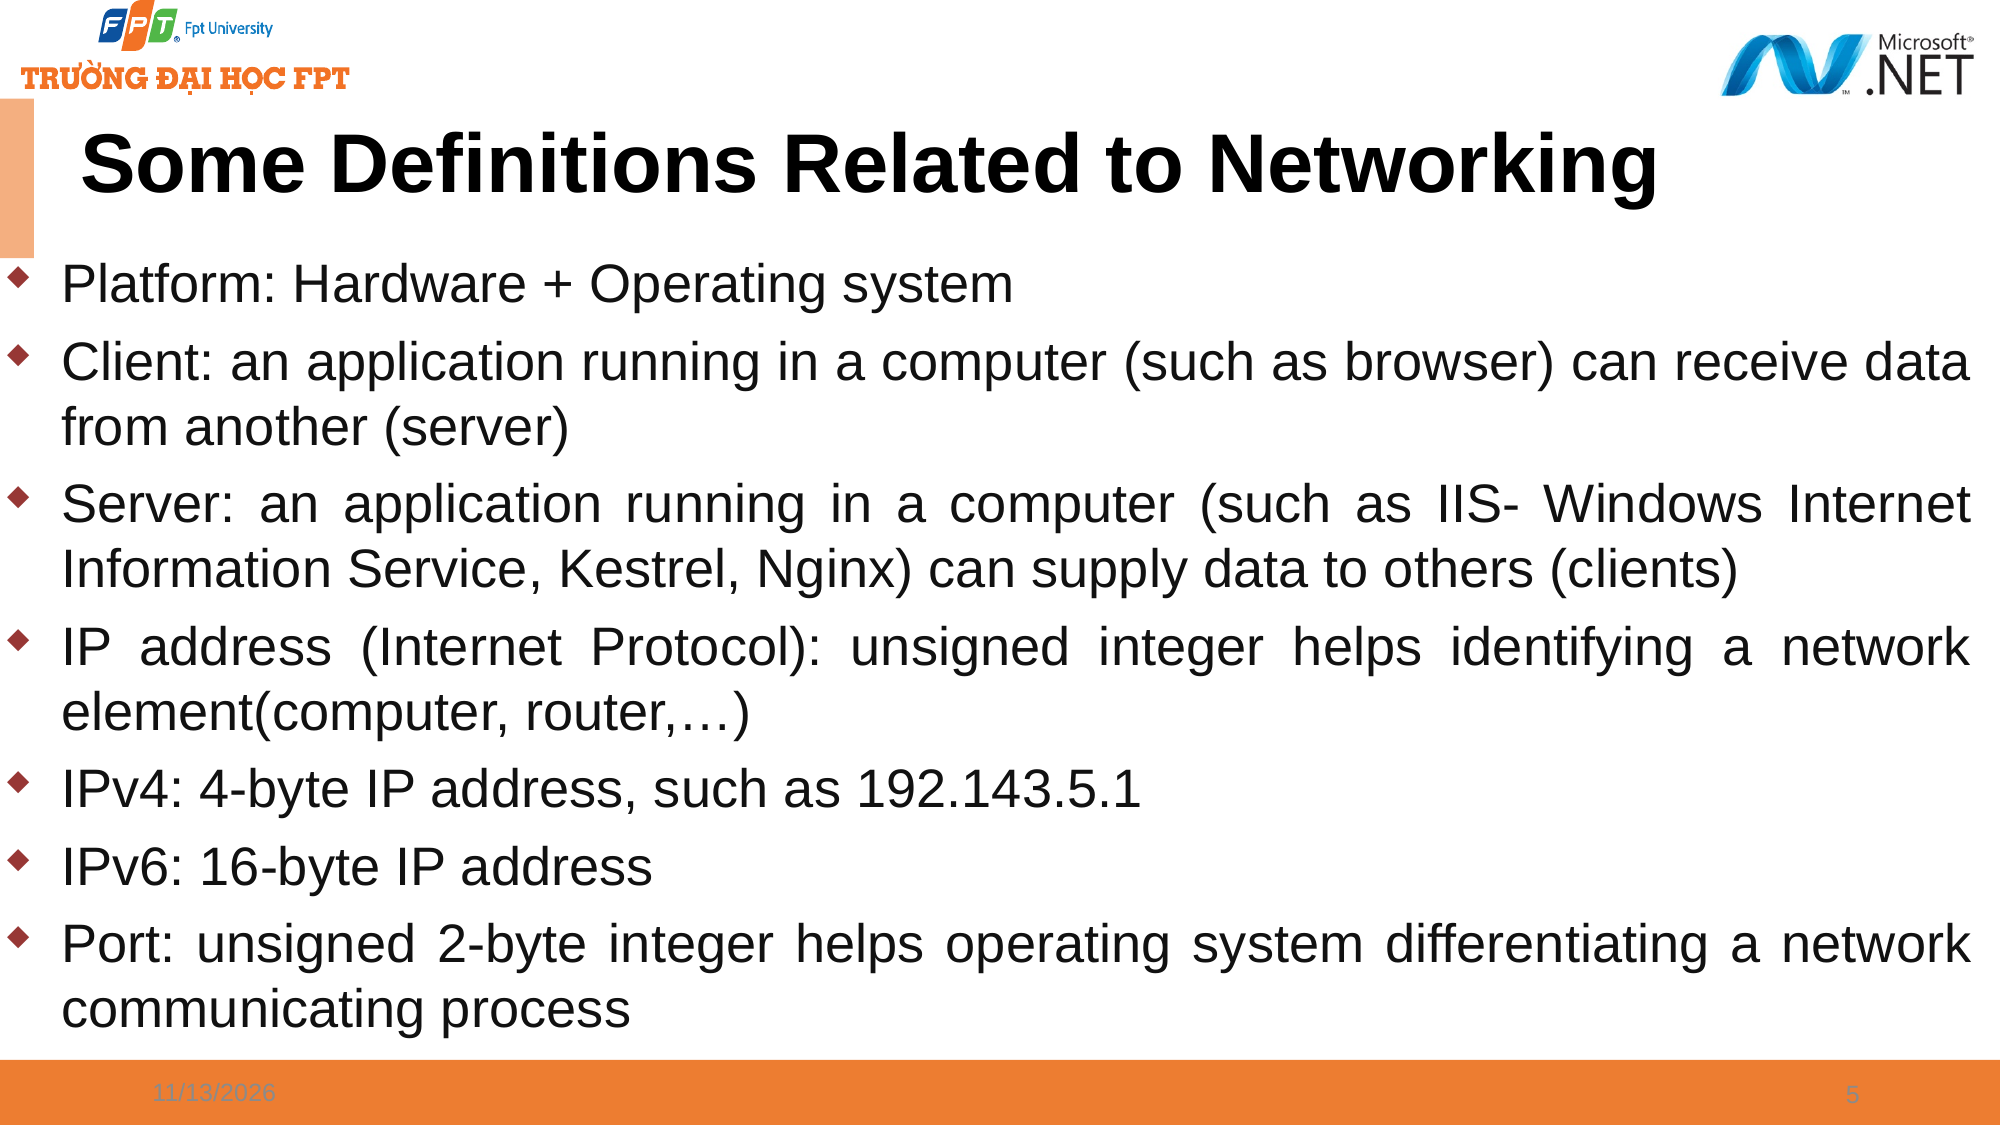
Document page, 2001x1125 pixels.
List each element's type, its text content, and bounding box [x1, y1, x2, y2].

picture [1685, 0, 2001, 129]
text_box Platform: Hardware + Operating system Client: an application running in a computer (such as browser) can receive data from another (server) Server: an application running in a computer (such as IIS- Windows Internet Information Service, Kestrel, Nginx) can supply data to others (clients) IP address (Internet Protocol): unsigned integer helps identifying a network element(computer, router,…) IPv4: 4-byte IP address, such as 192.143.5.1 IPv6: 16-byte IP address Port: unsigned 2-byte integer helps operating system differentiating a network communicating process [0, 241, 1989, 1124]
title Some Definitions Related to Networking [65, 118, 1895, 213]
